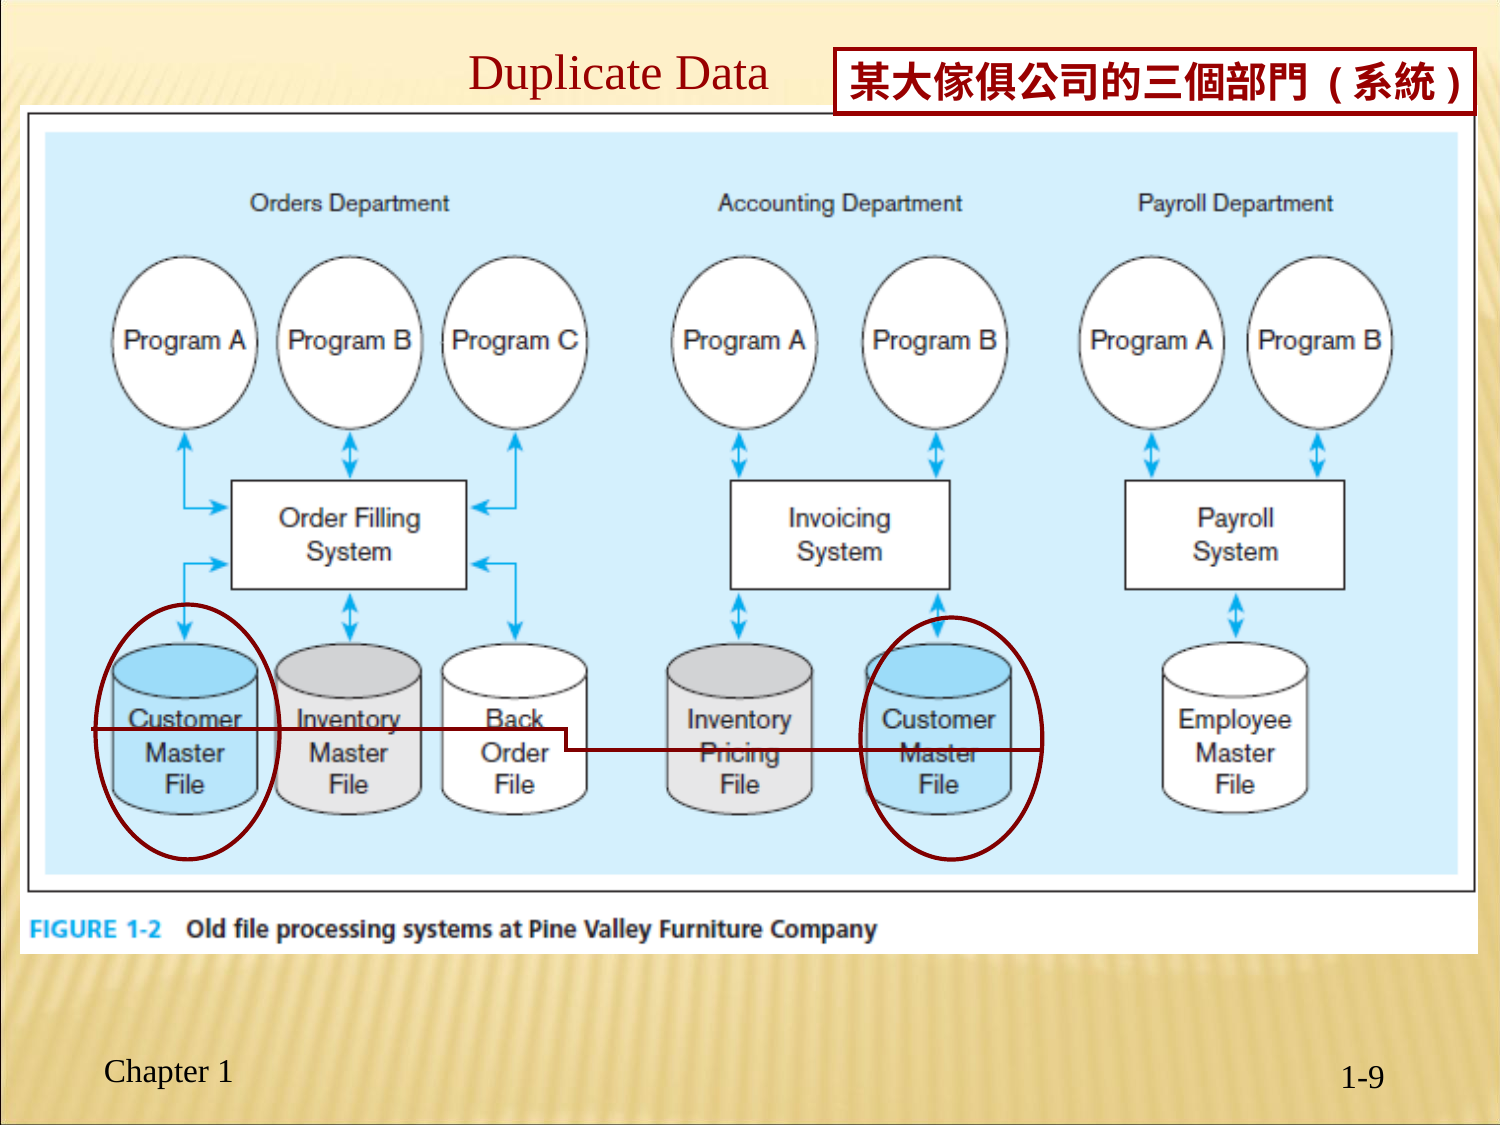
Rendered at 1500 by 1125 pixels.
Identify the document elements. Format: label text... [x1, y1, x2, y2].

picture [0, 0, 1500, 1125]
text_box 某大傢俱公司的三個部門 (系統) [1052, 48, 1476, 105]
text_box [90, 31, 1043, 860]
